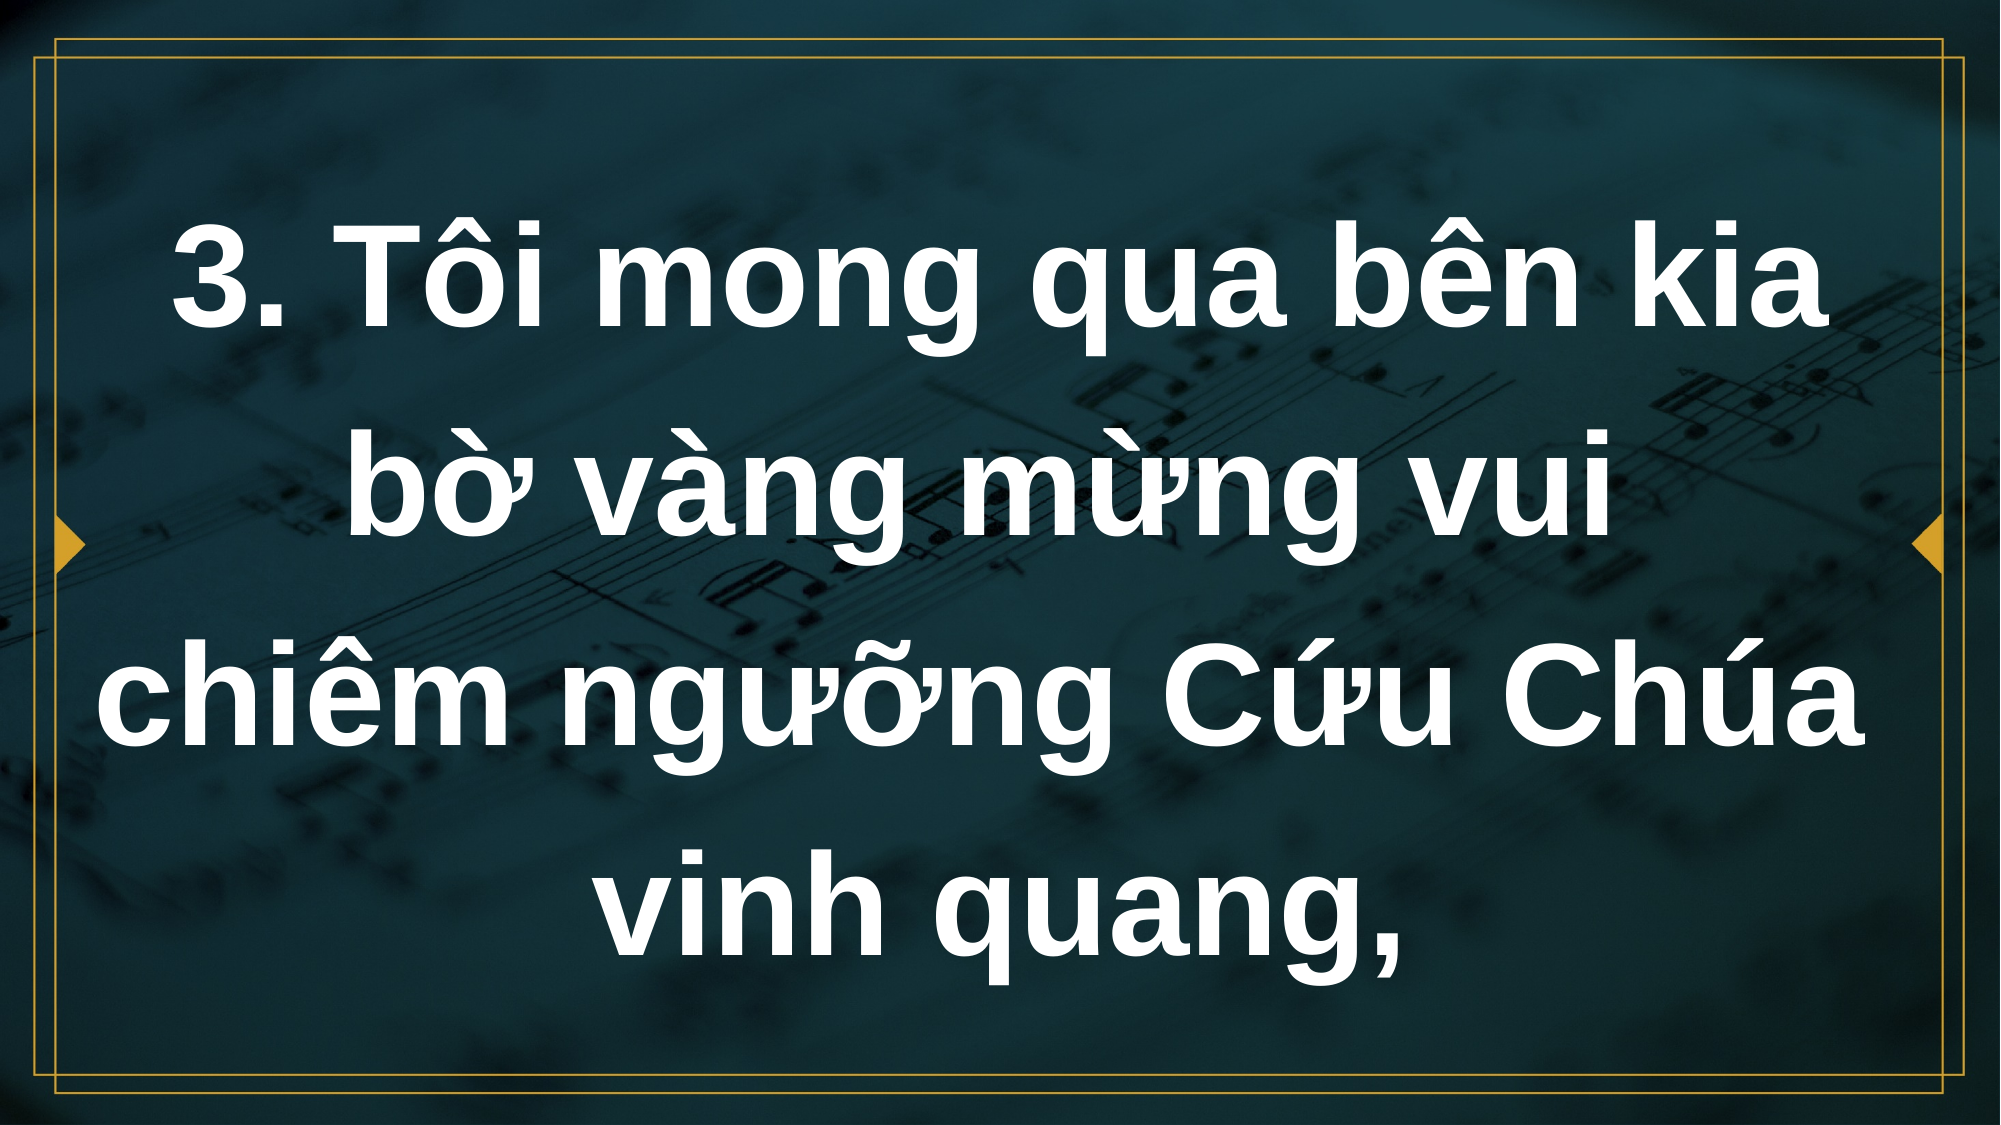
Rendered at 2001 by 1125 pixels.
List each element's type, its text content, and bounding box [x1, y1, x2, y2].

title 3. Tôi mong qua bên kia bờ vàng mừng vui chiêm ngưỡng Cứu Chúa vinh quang, [55, 53, 1945, 1077]
picture [0, 0, 2000, 1125]
